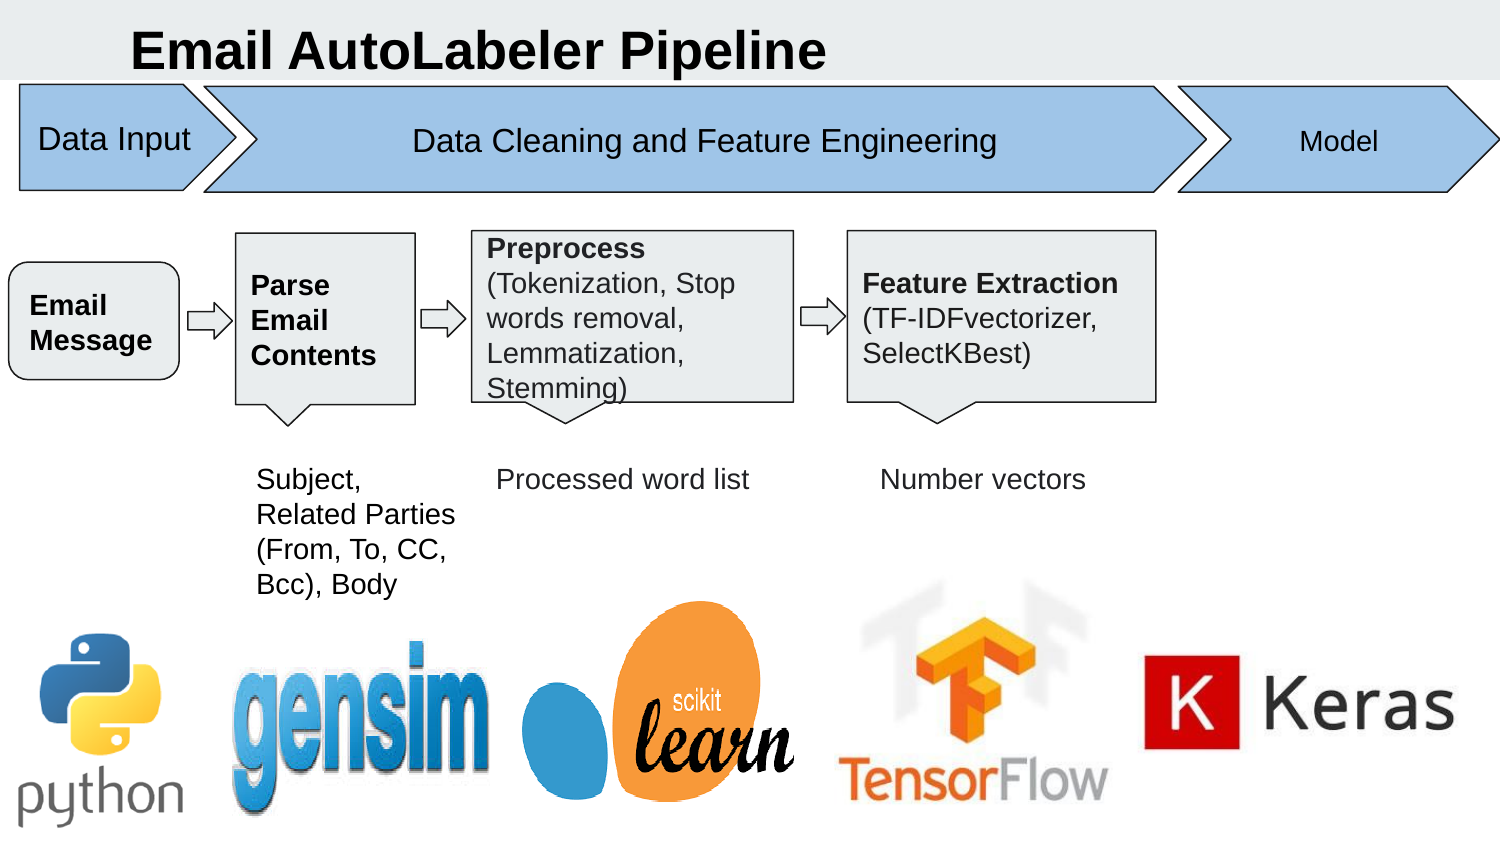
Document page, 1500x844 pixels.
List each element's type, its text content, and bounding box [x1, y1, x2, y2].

text_box Feature Extraction (TF-IDFvectorizer, SelectKBest) [847, 230, 1156, 424]
text_box [421, 300, 466, 338]
text_box Number vectors [864, 440, 1166, 519]
picture [5, 619, 196, 839]
text_box Parse Email Contents [235, 233, 416, 427]
text_box Subject, Related Parties (From, To, CC, Bcc), Body [241, 445, 482, 637]
picture [834, 567, 1467, 837]
text_box Data Cleaning and Feature Engineering [204, 86, 1207, 193]
text_box Preprocess (Tokenization, Stop words removal, Lemmatization, Stemming) [471, 230, 794, 424]
picture [521, 601, 794, 802]
text_box Email Message [8, 262, 180, 380]
text_box [800, 298, 846, 335]
picture [232, 638, 491, 820]
text_box Data Input [19, 84, 237, 191]
text_box [471, 254, 855, 455]
text_box [187, 302, 233, 340]
text_box Processed word list [480, 440, 803, 547]
text_box Email AutoLabeler Pipeline [115, 0, 1405, 98]
text_box Model [1178, 86, 1500, 193]
